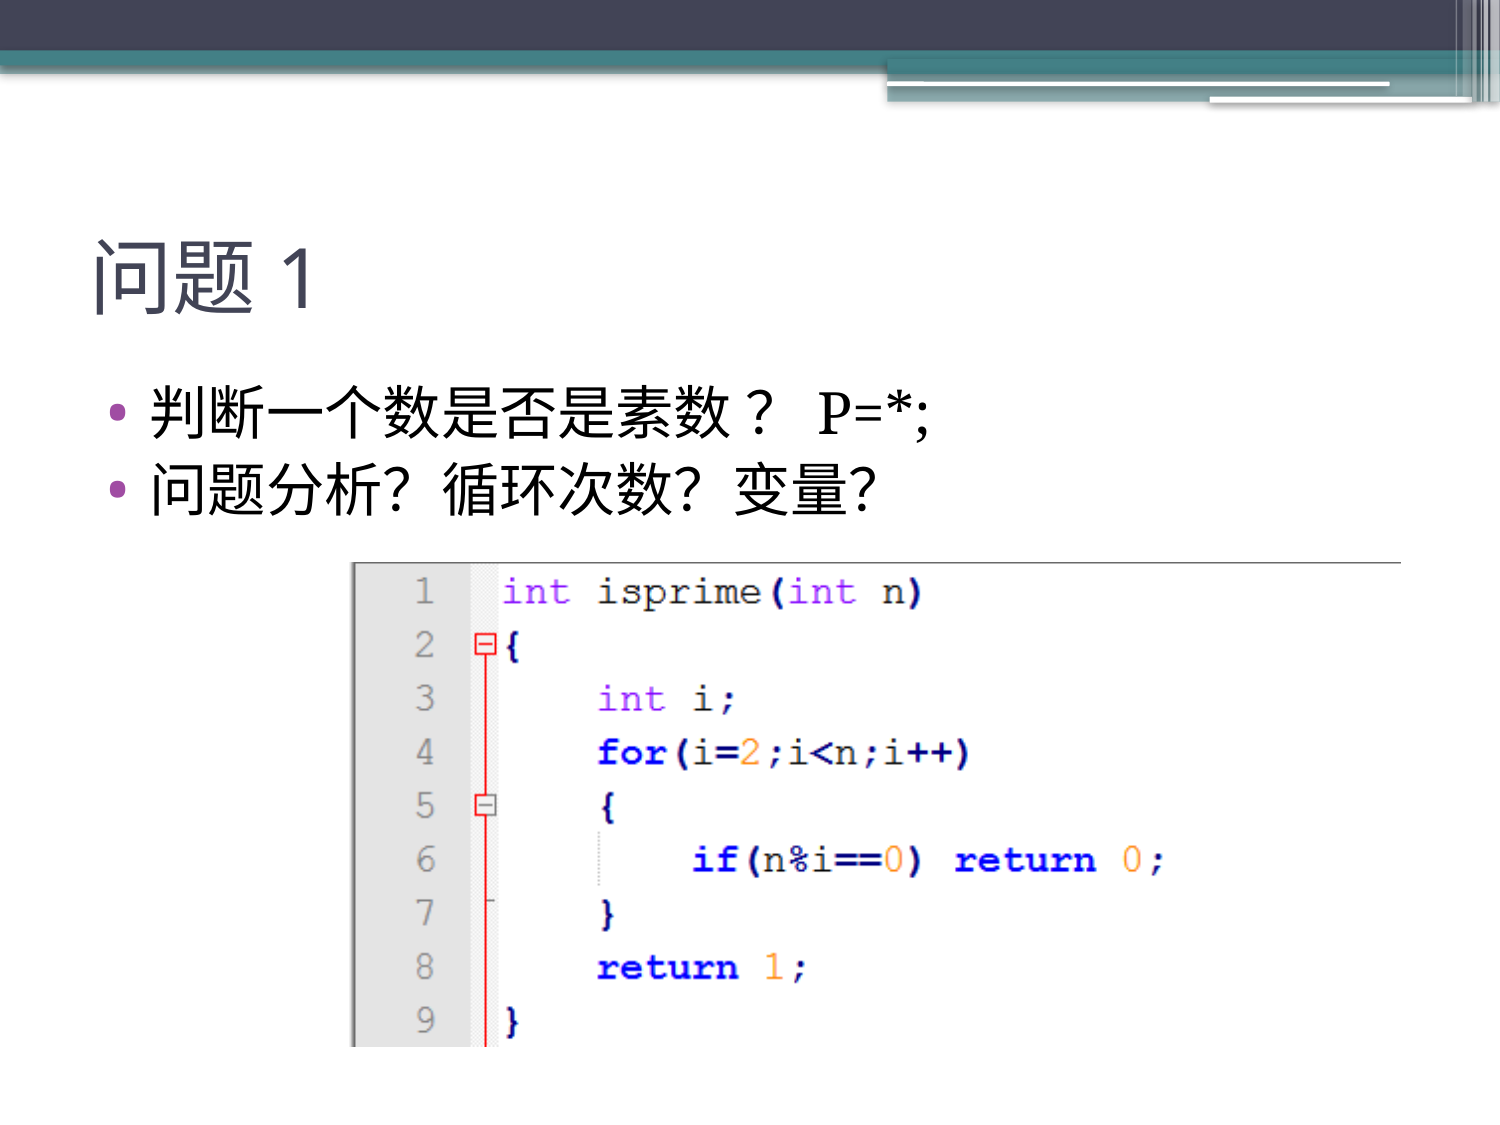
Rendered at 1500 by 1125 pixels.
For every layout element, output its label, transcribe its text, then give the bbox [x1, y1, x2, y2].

picture [348, 562, 1401, 1048]
list 判断一个数是否是素数 ？P=*; 问题分析？循环次数？变量？ [75, 368, 1425, 1079]
title 问题1 [75, 187, 1425, 363]
